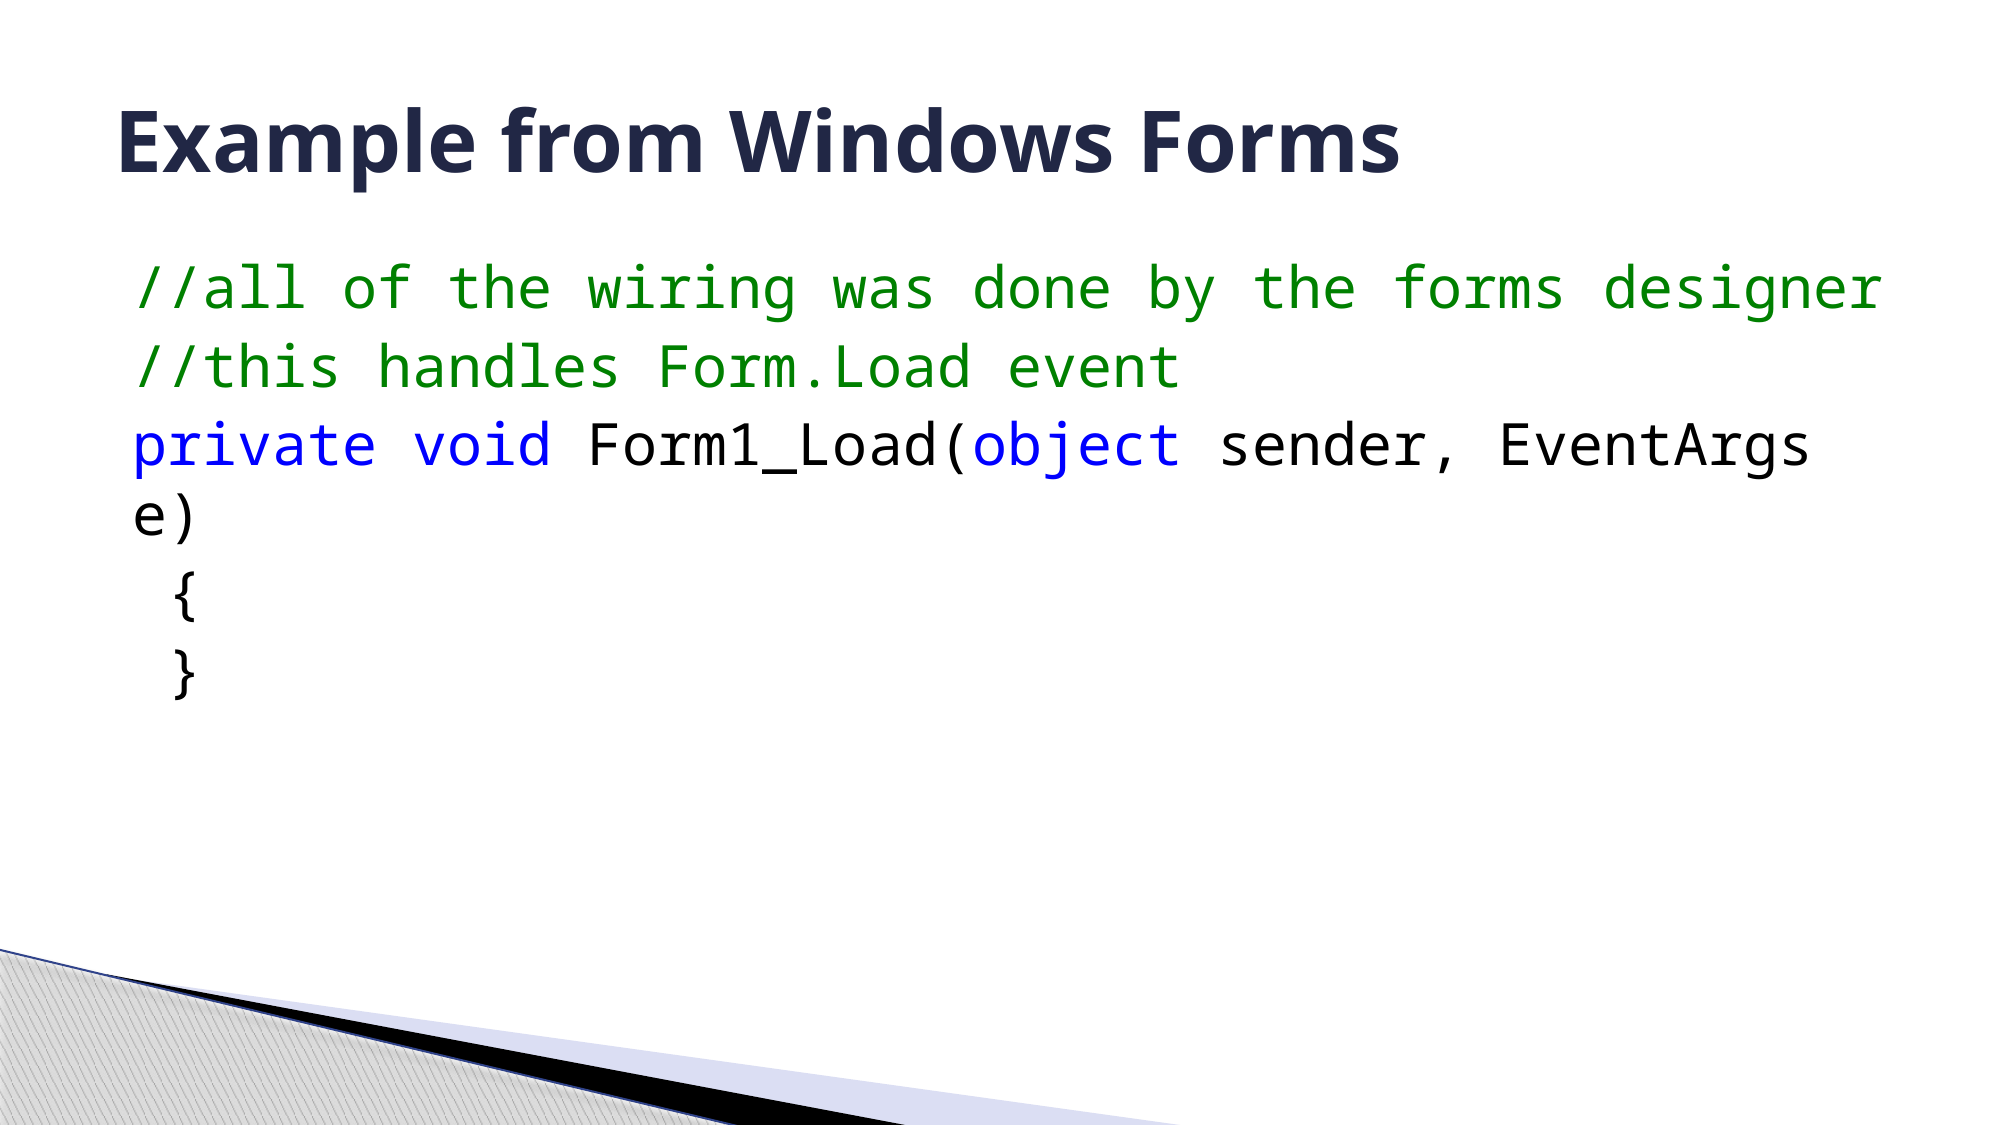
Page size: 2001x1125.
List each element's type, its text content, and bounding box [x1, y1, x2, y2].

list //all of the wiring was done by the forms designer //this handles Form.Load event private void Form1_Load(object sender, EventArgs e) { } [99, 243, 1900, 986]
title Example from Windows Forms [99, 45, 1900, 233]
